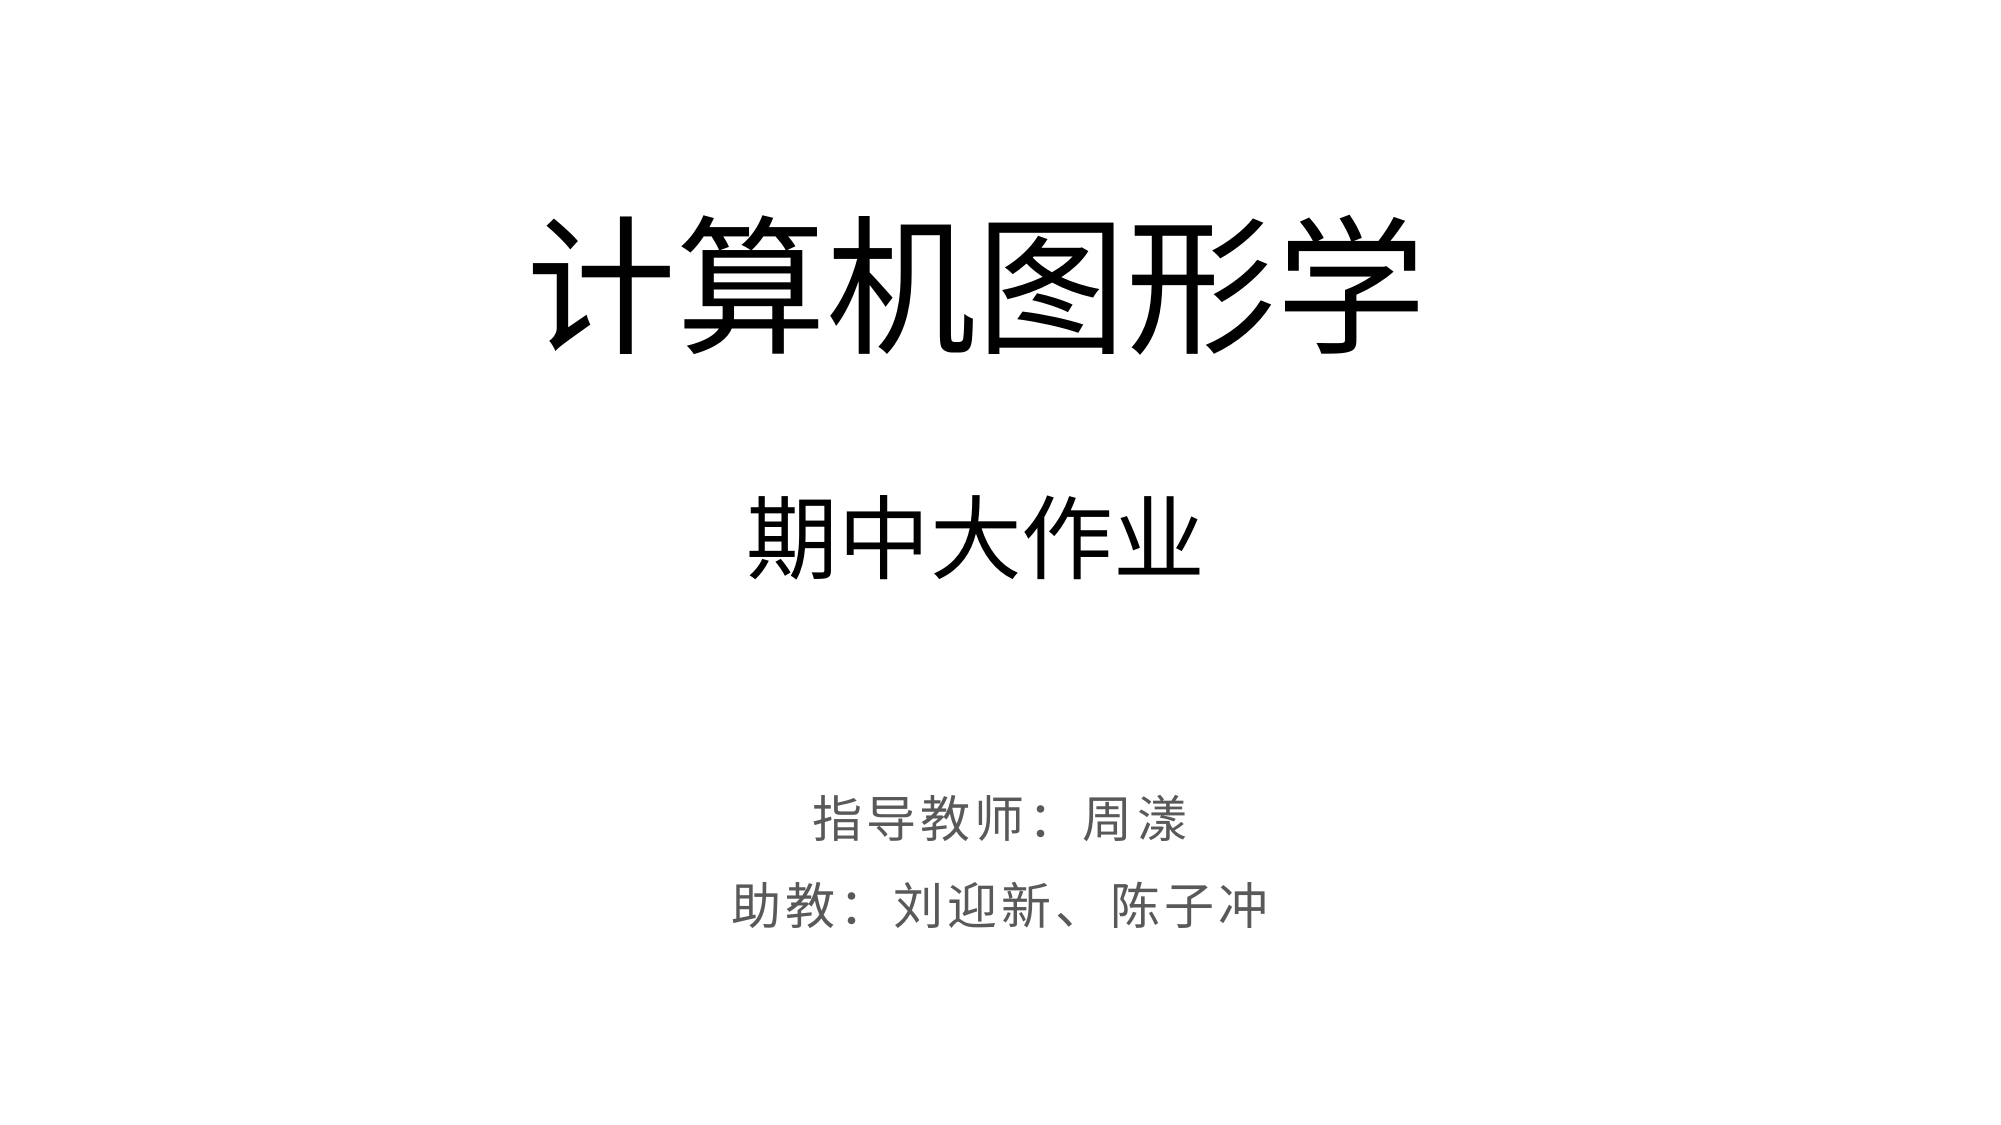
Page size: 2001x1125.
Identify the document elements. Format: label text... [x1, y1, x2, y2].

text_box 期中大作业 [217, 473, 1736, 598]
subtitle 指导教师：周漾 助教：刘迎新、陈子冲 [249, 774, 1750, 942]
text_box 计算机图形学 [110, 185, 1843, 560]
